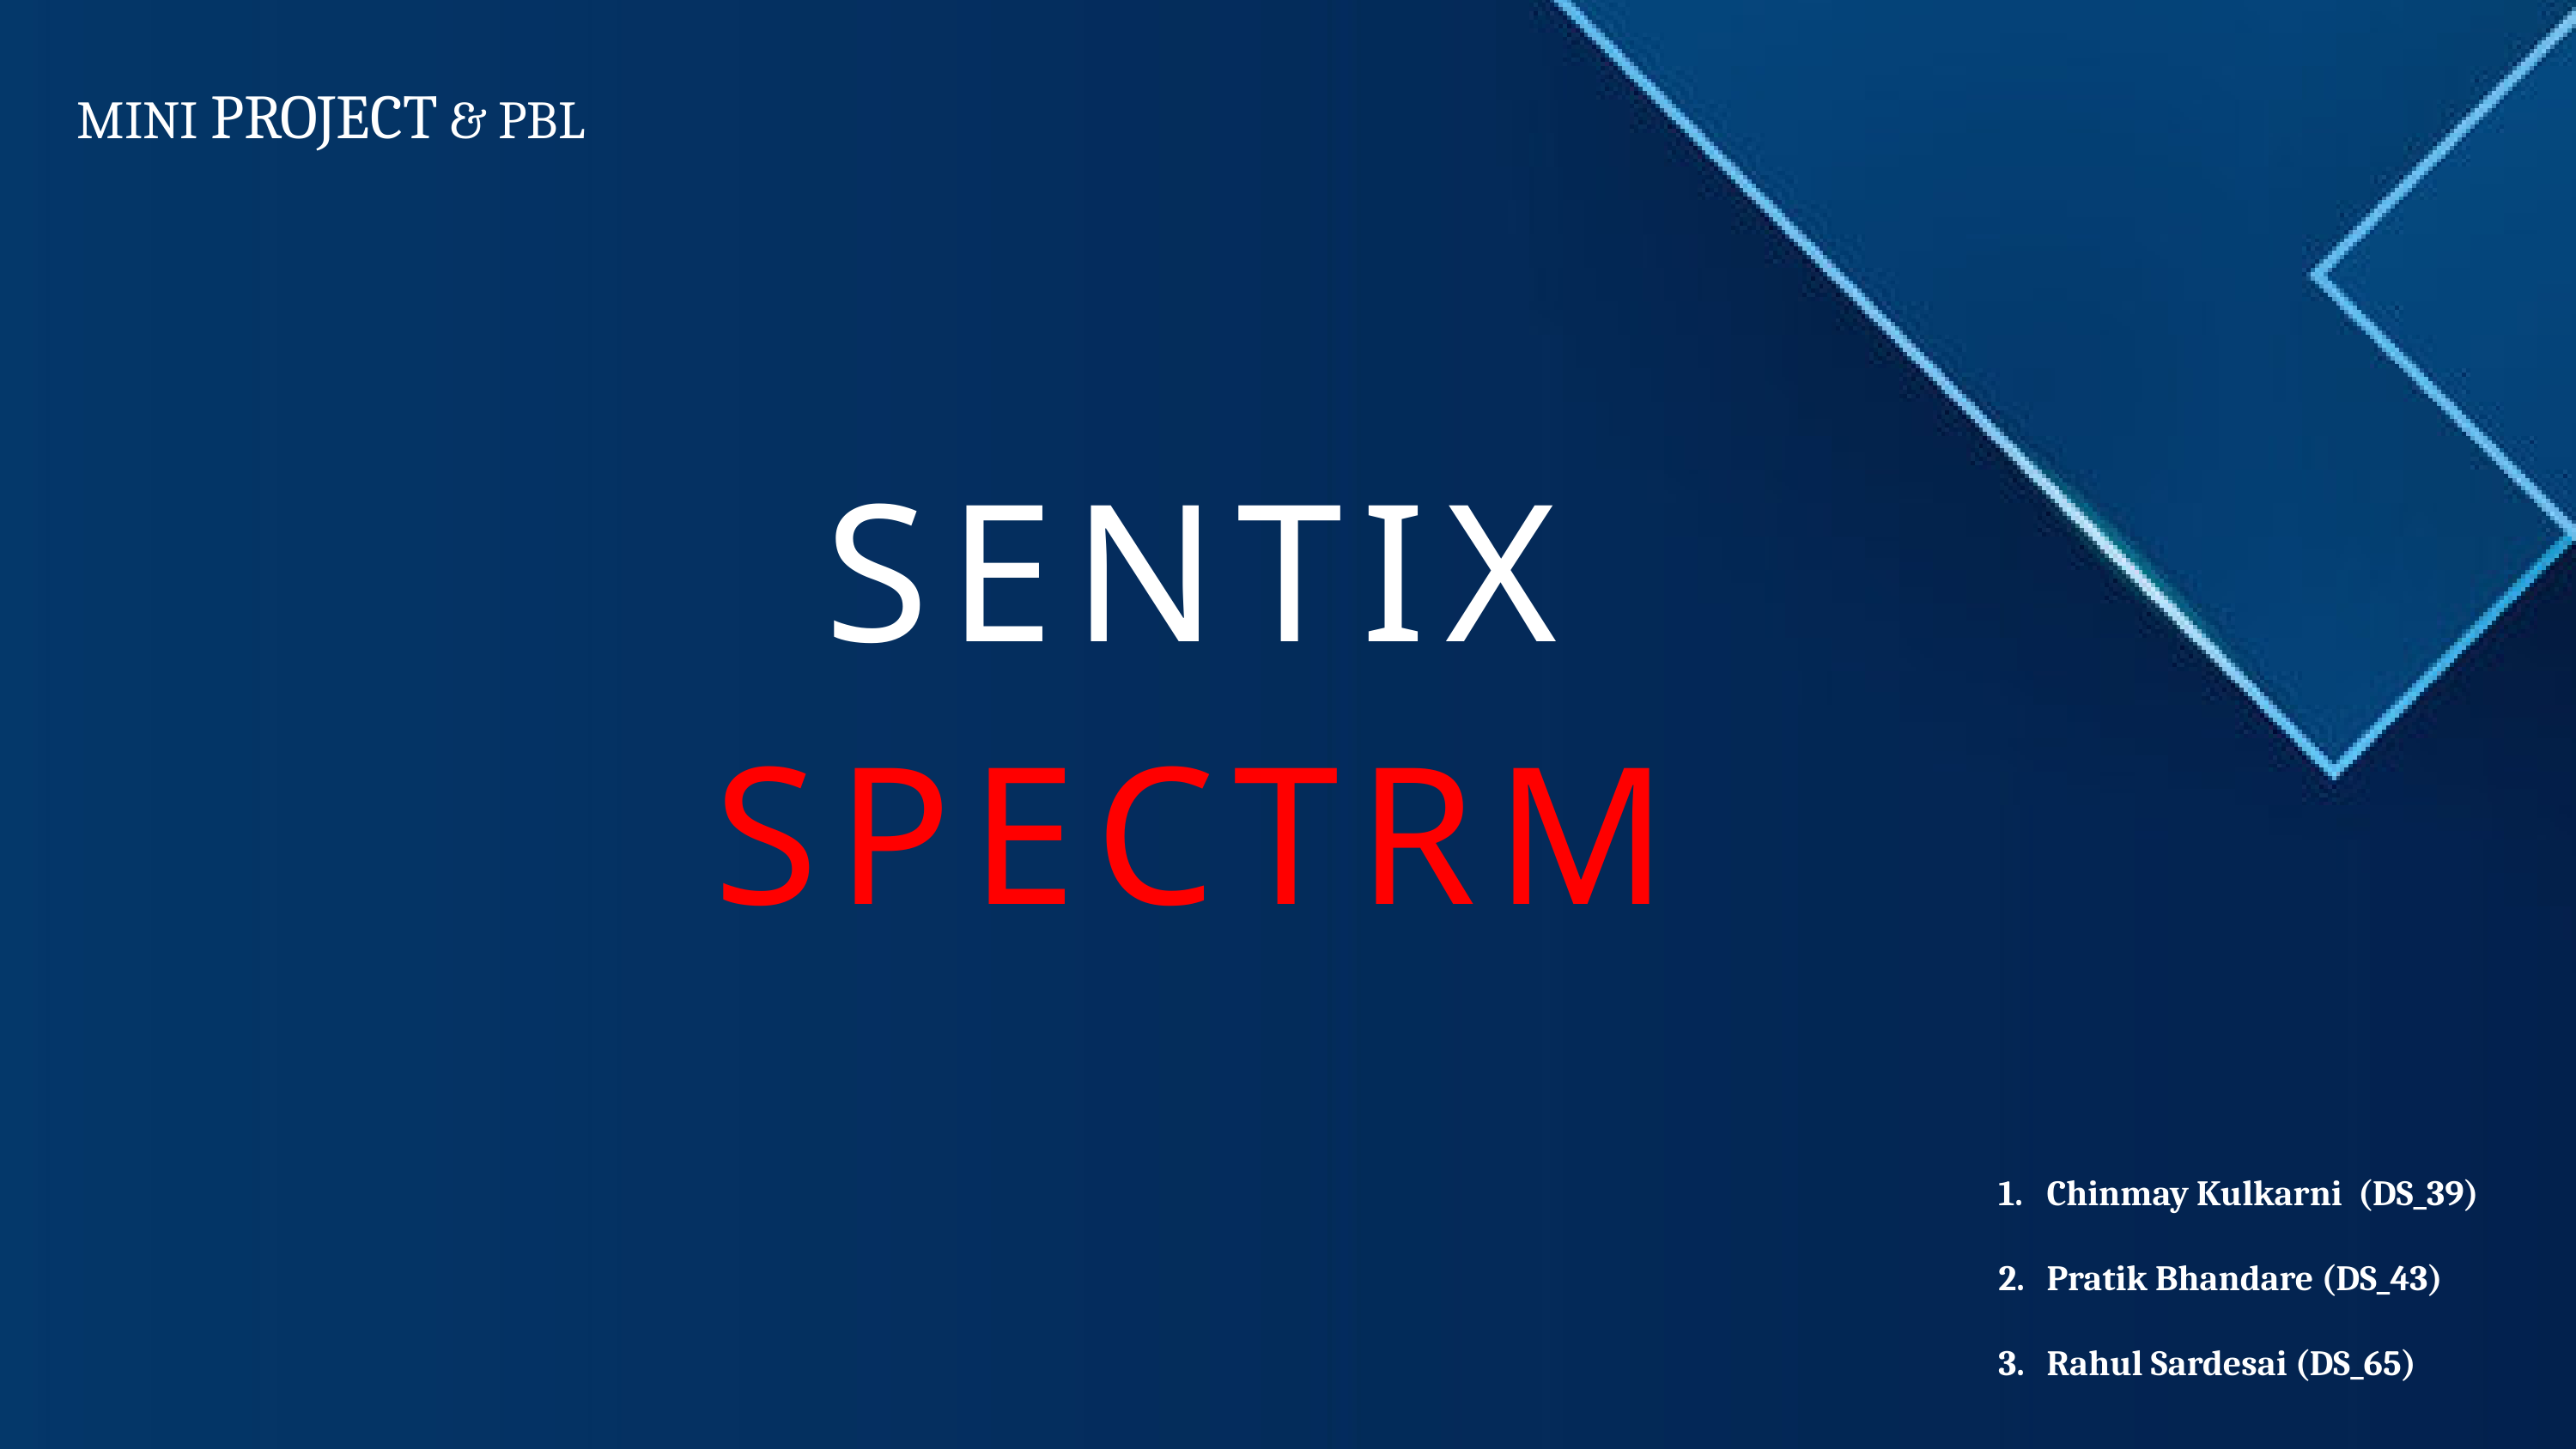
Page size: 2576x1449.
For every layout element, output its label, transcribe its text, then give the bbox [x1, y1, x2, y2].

text_box MINI PROJECT & PBL [64, 70, 677, 158]
text_box Chinmay Kulkarni (DS_39) Pratik Bhandare (DS_43) Rahul Sardesai (DS_65) [1985, 1121, 2533, 1390]
text_box SENTIX SPECTRM [643, 402, 1739, 949]
text_box [0, 0, 2576, 1449]
